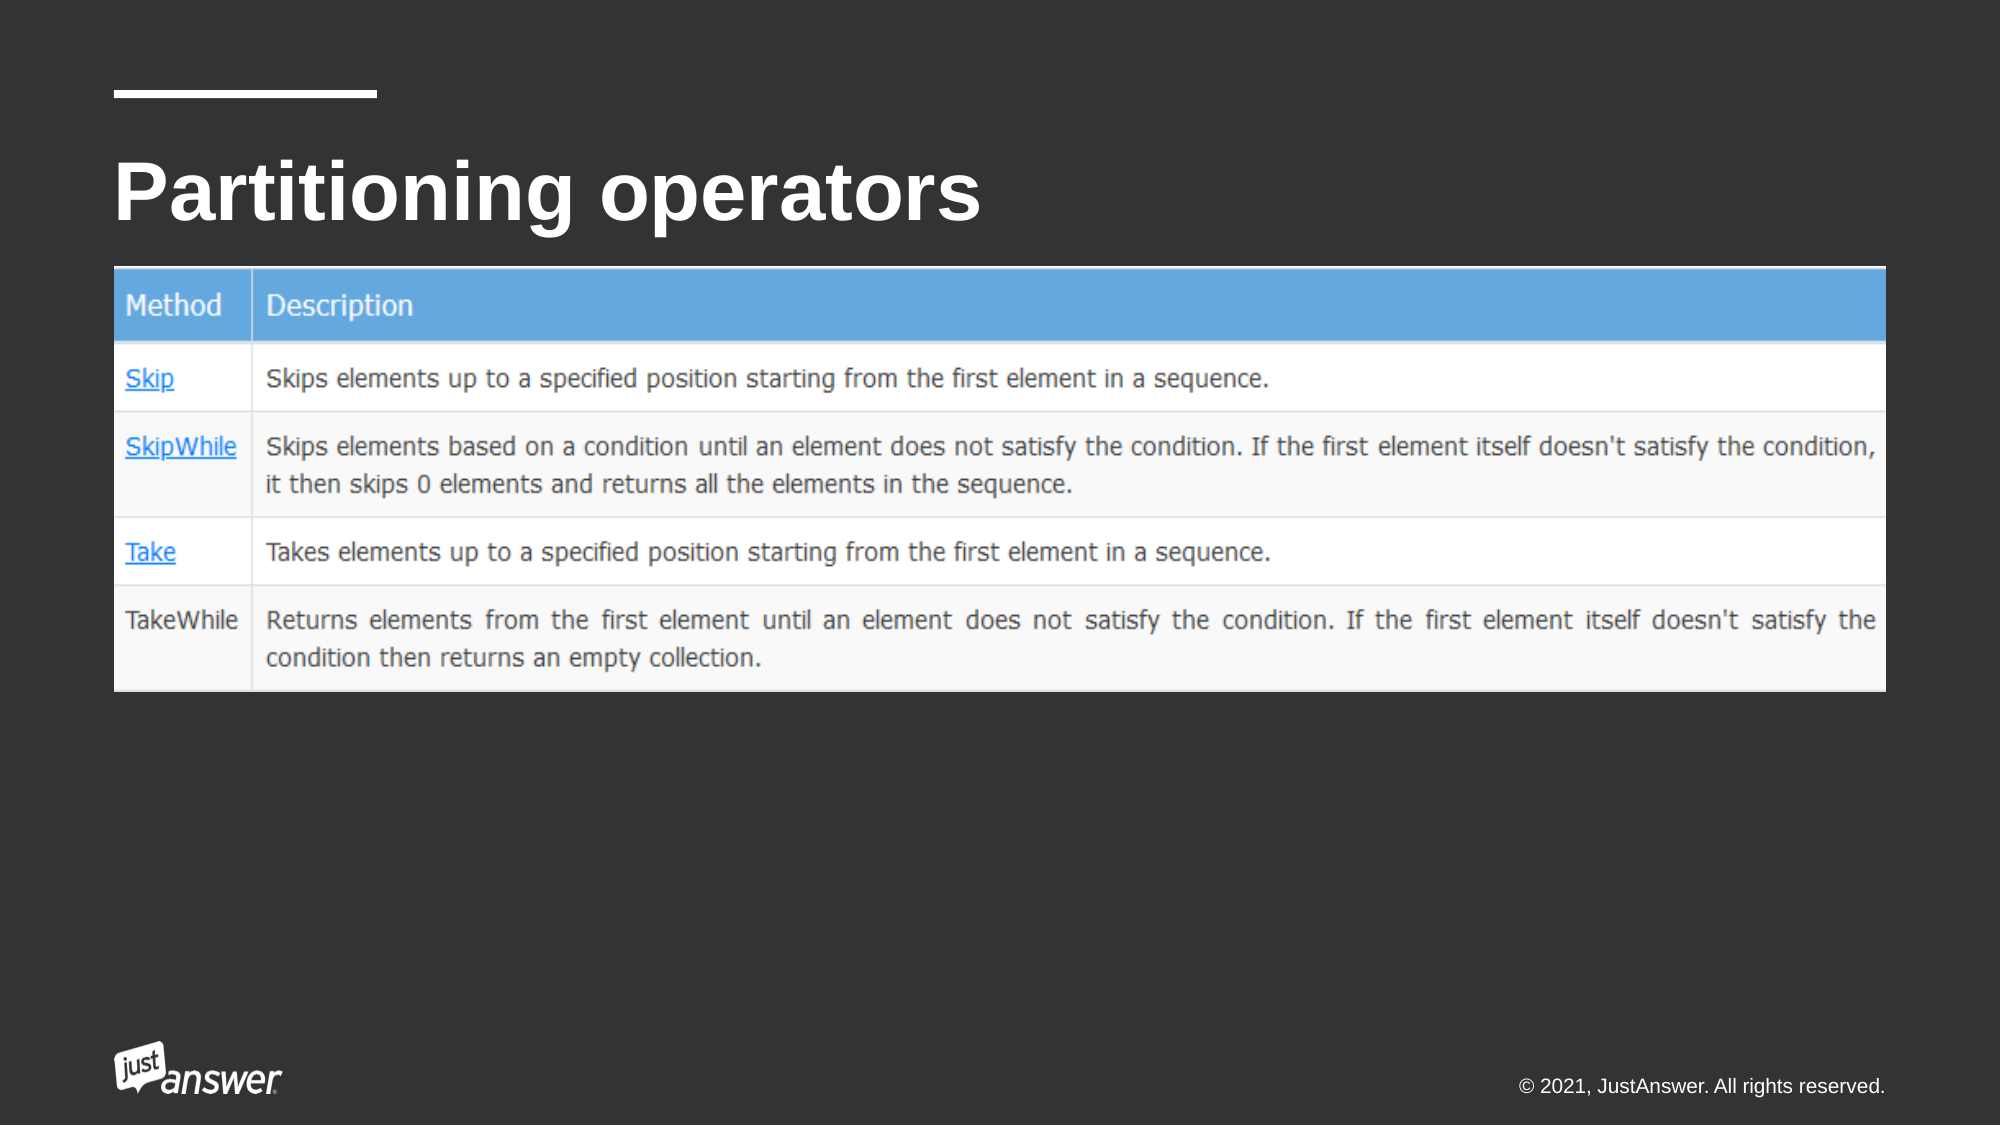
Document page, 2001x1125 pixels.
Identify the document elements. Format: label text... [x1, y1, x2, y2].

picture [114, 1041, 283, 1094]
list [113, 267, 1886, 692]
title Partitioning operators [114, 148, 1886, 266]
